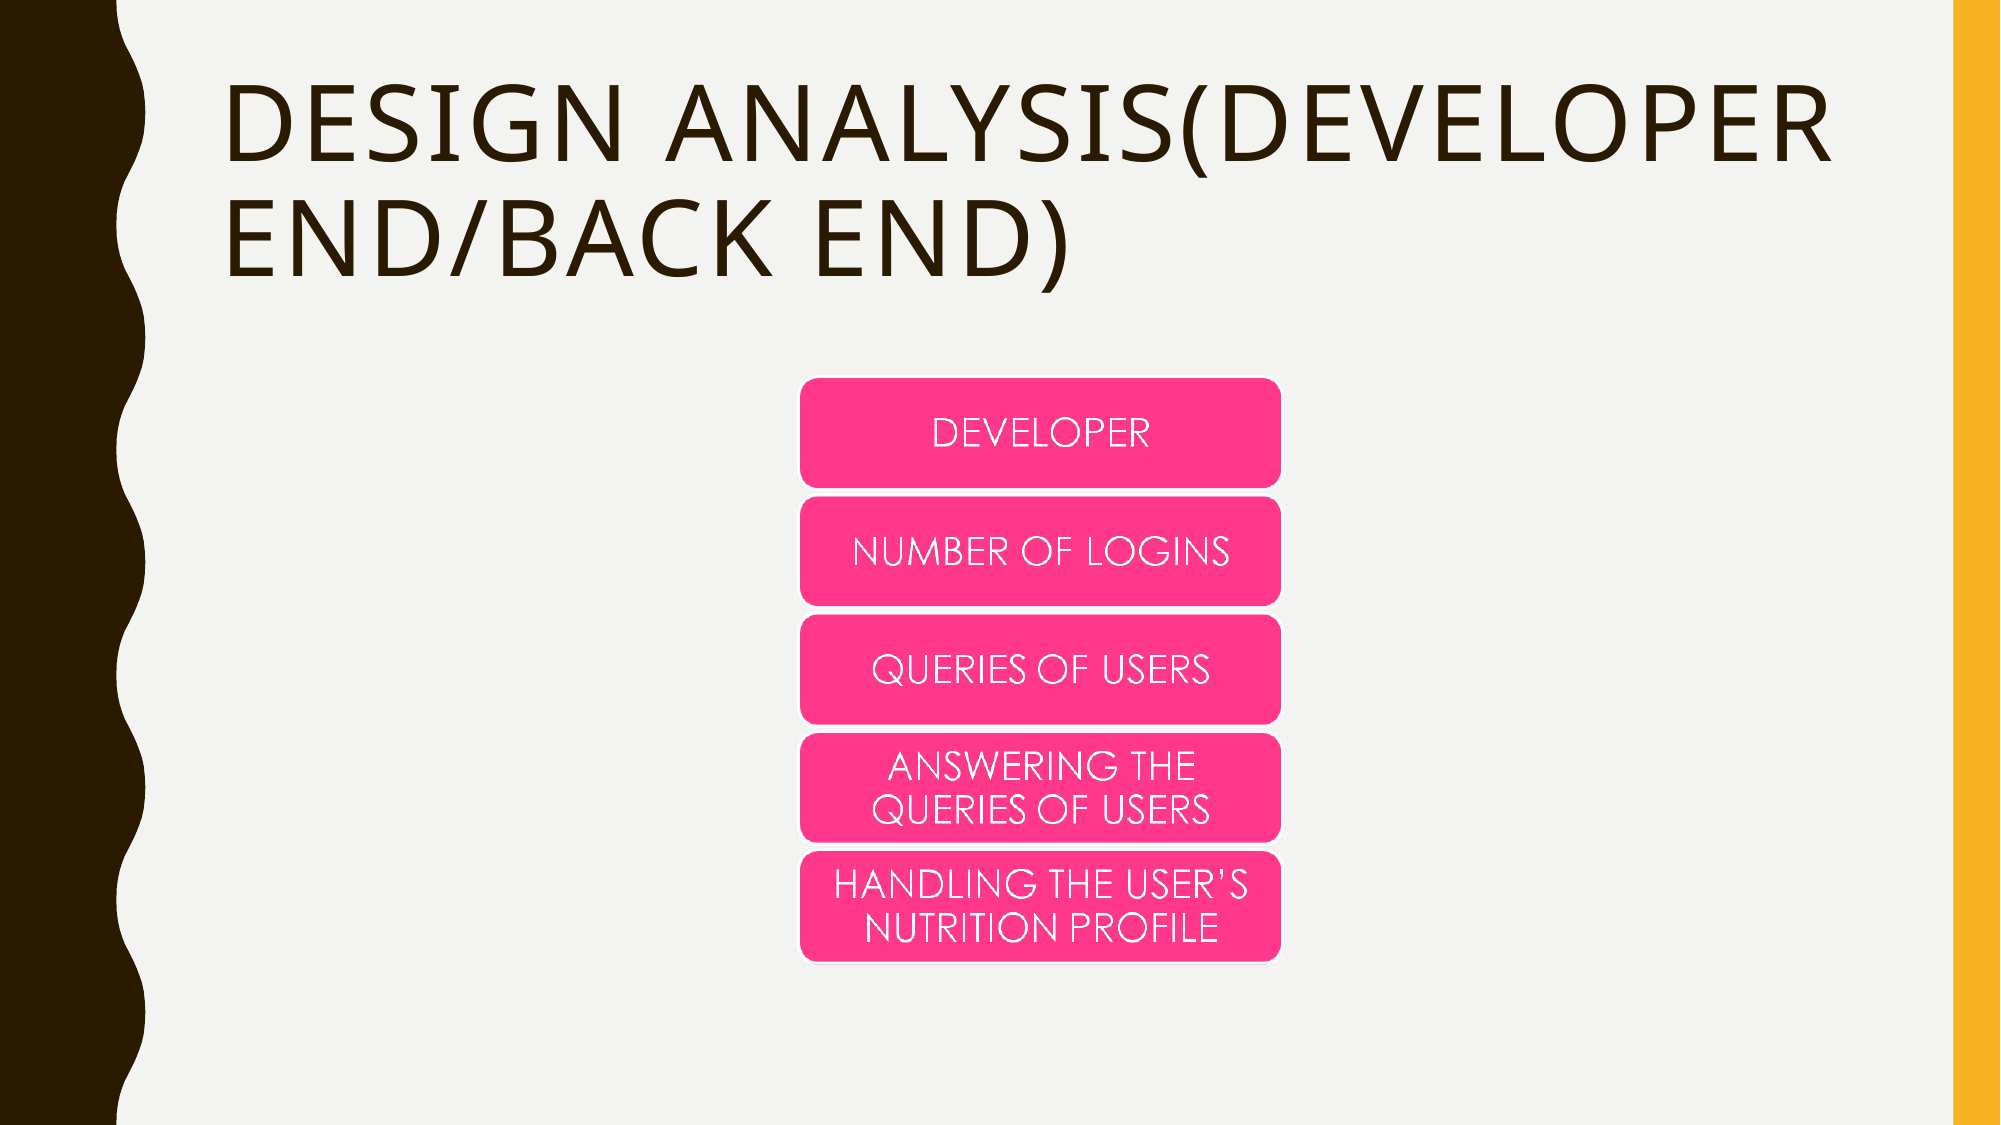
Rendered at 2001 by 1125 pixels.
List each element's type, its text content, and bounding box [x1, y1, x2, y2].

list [368, 374, 1712, 965]
title DESIGN ANALYSIS(DEVELOPER END/BACK END) [205, 62, 1875, 308]
